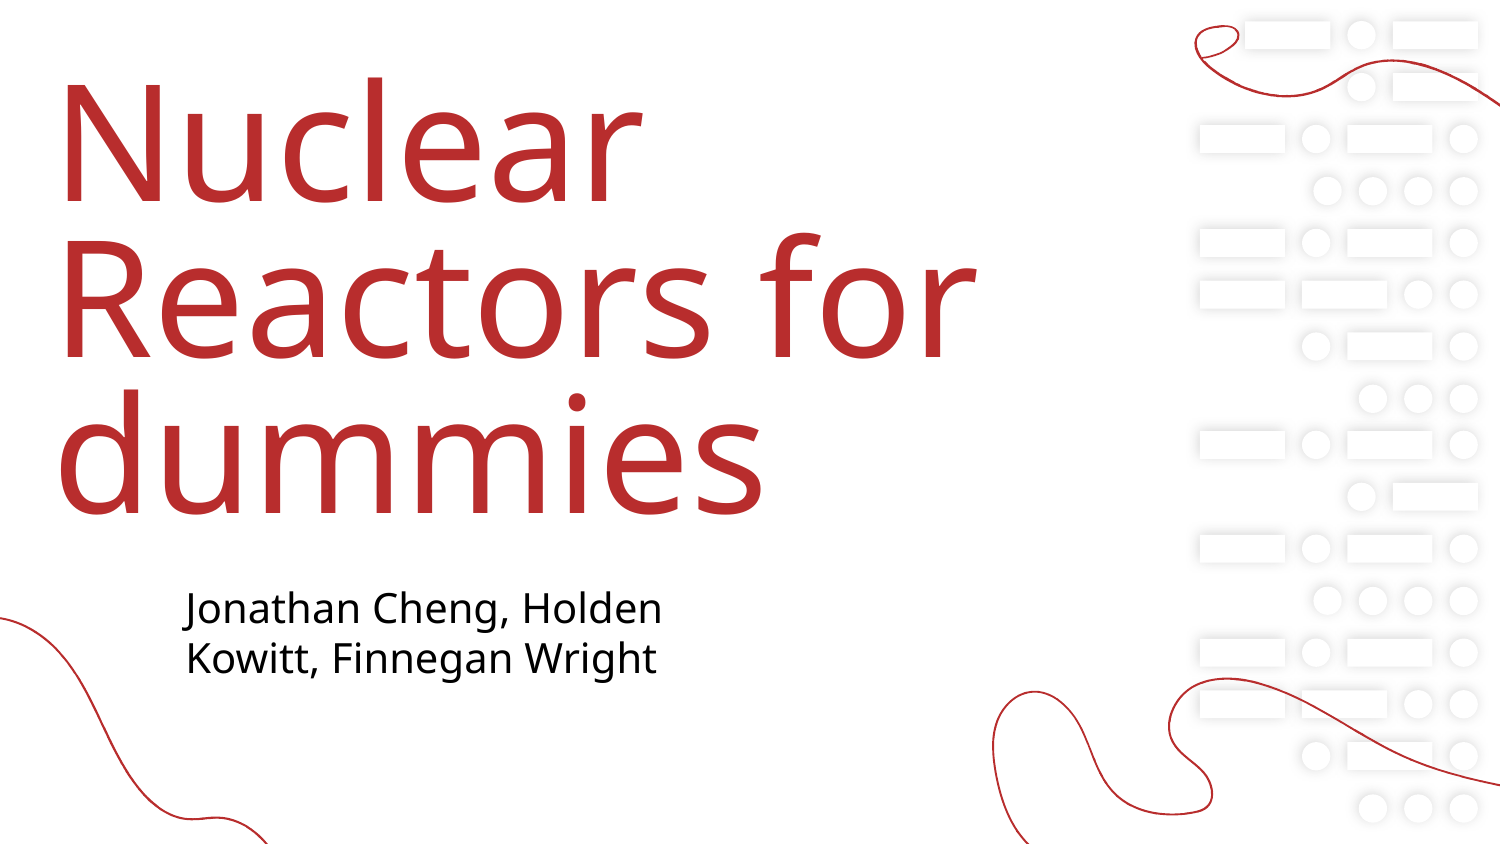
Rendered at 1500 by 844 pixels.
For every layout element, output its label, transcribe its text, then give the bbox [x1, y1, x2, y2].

title Nuclear Reactors for dummies [37, 212, 1297, 560]
subtitle Jonathan Cheng, Holden Kowitt, Finnegan Wright [170, 566, 733, 792]
